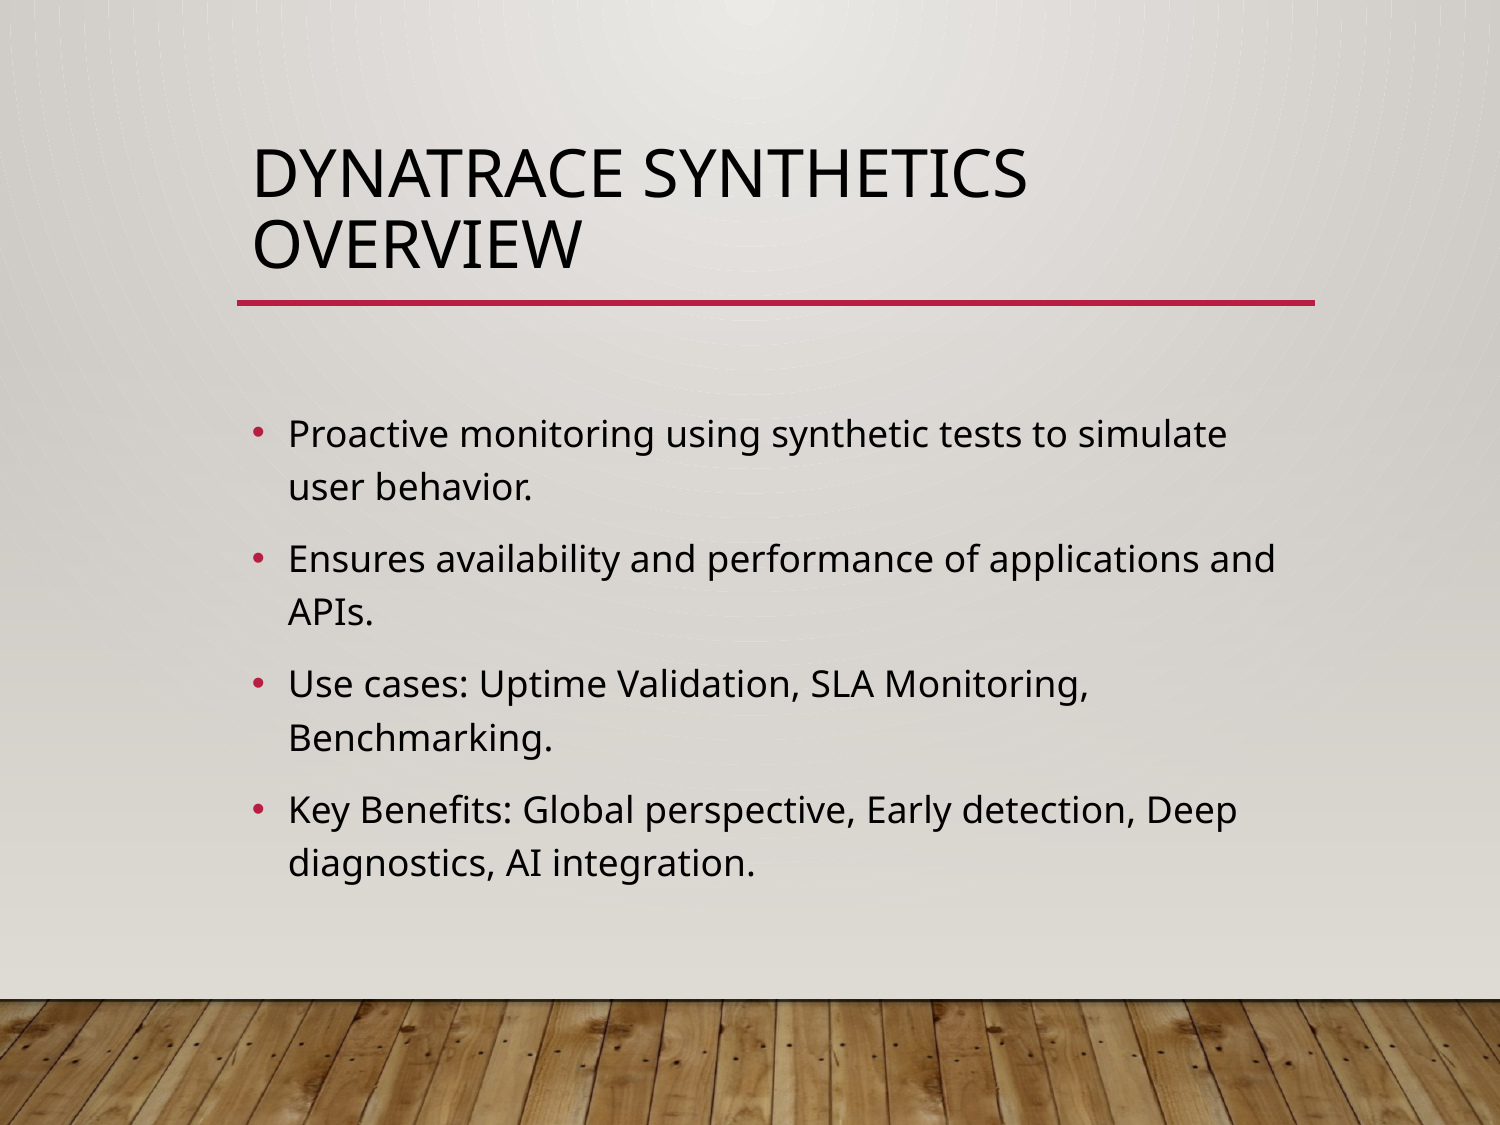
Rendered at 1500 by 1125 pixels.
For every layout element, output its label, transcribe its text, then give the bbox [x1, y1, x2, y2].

title Dynatrace Synthetics Overview [236, 131, 1315, 305]
picture [0, 999, 1500, 1125]
list Proactive monitoring using synthetic tests to simulate user behavior. Ensures availability and performance of applications and APIs. Use cases: Uptime Validation, SLA Monitoring, Benchmarking. Key Benefits: Global perspective, Early detection, Deep diagnostics, AI integration. [236, 330, 1315, 897]
